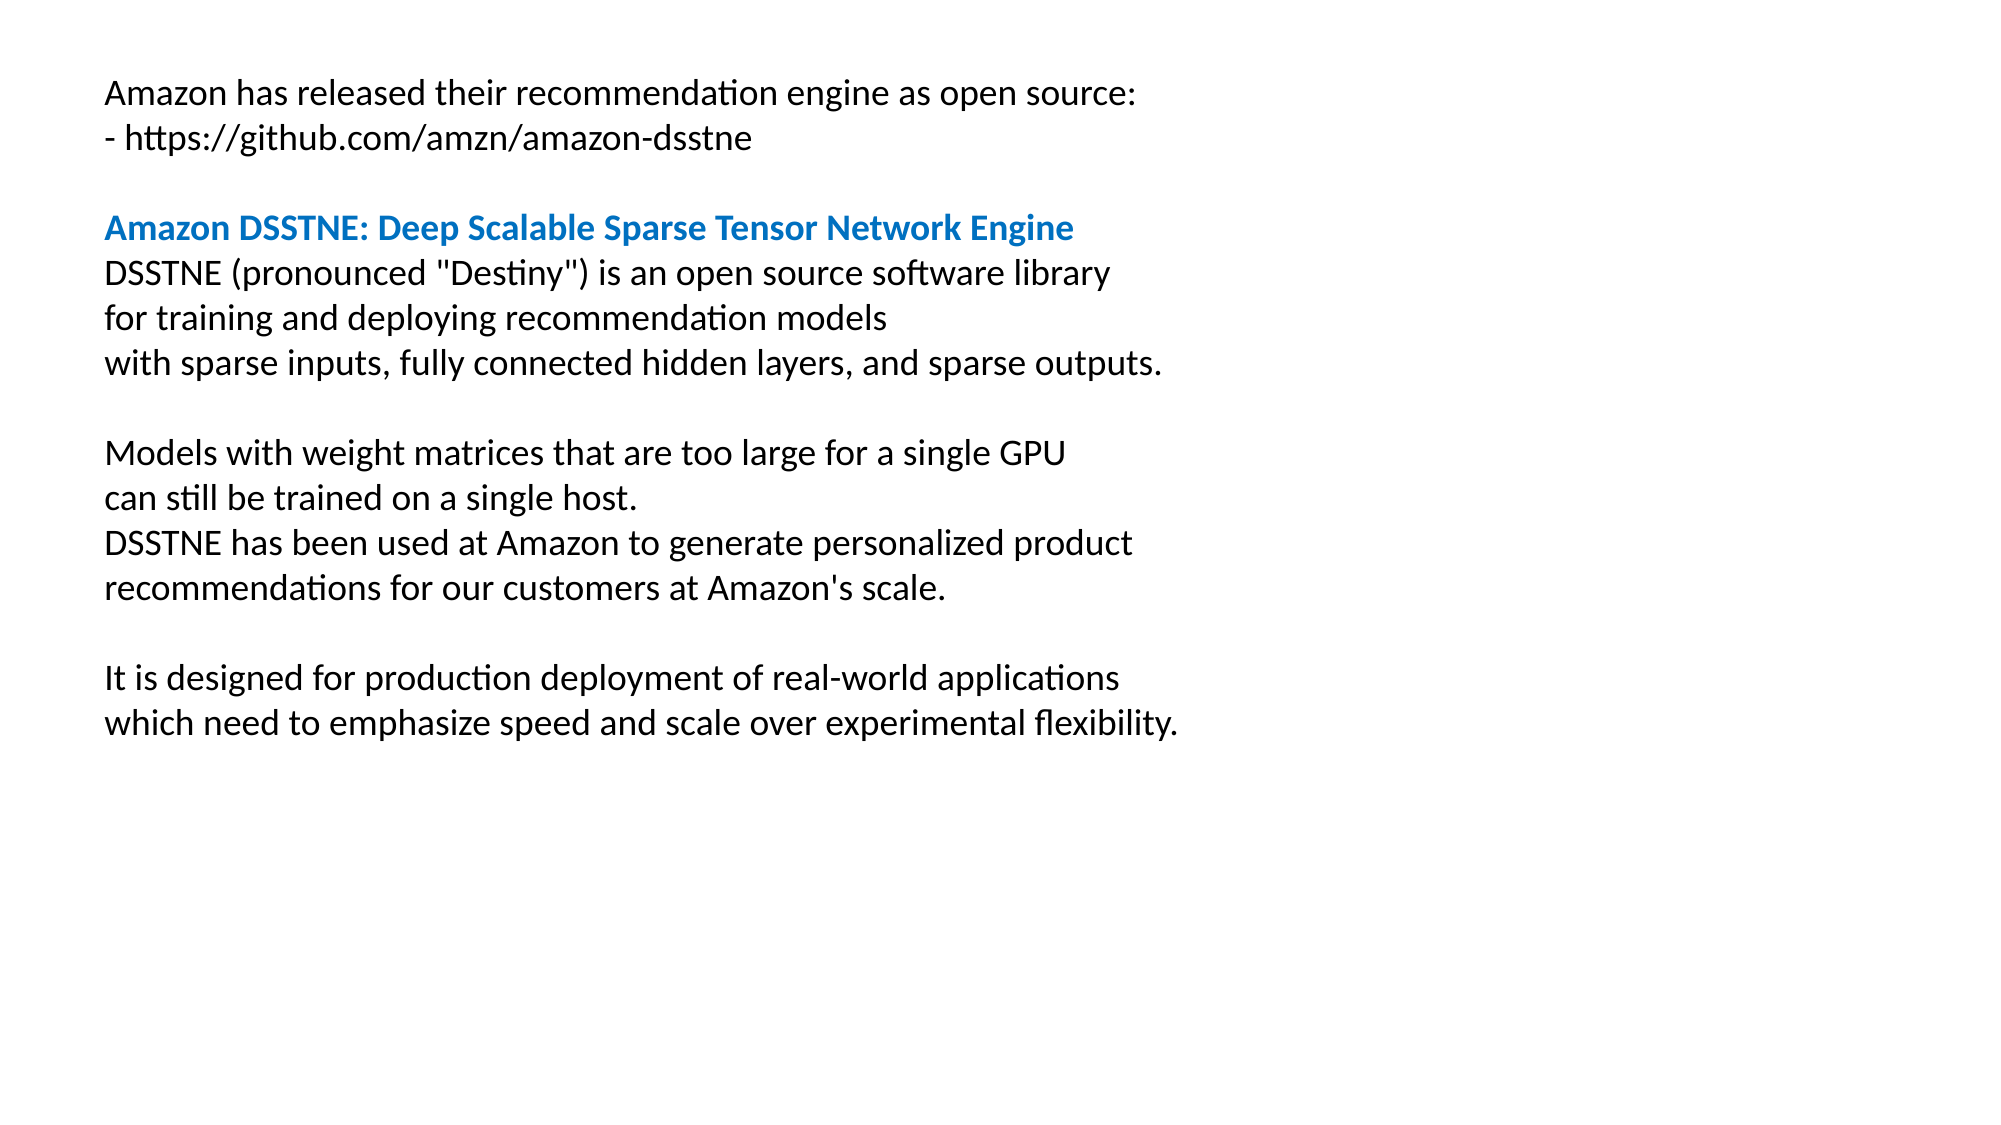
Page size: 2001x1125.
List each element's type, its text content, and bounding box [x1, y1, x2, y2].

text_box Amazon has released their recommendation engine as open source: - https://github.com/amzn/amazon-dsstne Amazon DSSTNE: Deep Scalable Sparse Tensor Network Engine DSSTNE (pronounced "Destiny") is an open source software library for training and deploying recommendation models with sparse inputs, fully connected hidden layers, and sparse outputs. Models with weight matrices that are too large for a single GPU can still be trained on a single host. DSSTNE has been used at Amazon to generate personalized product recommendations for our customers at Amazon's scale. It is designed for production deployment of real-world applications which need to emphasize speed and scale over experimental flexibility. [89, 60, 1437, 758]
